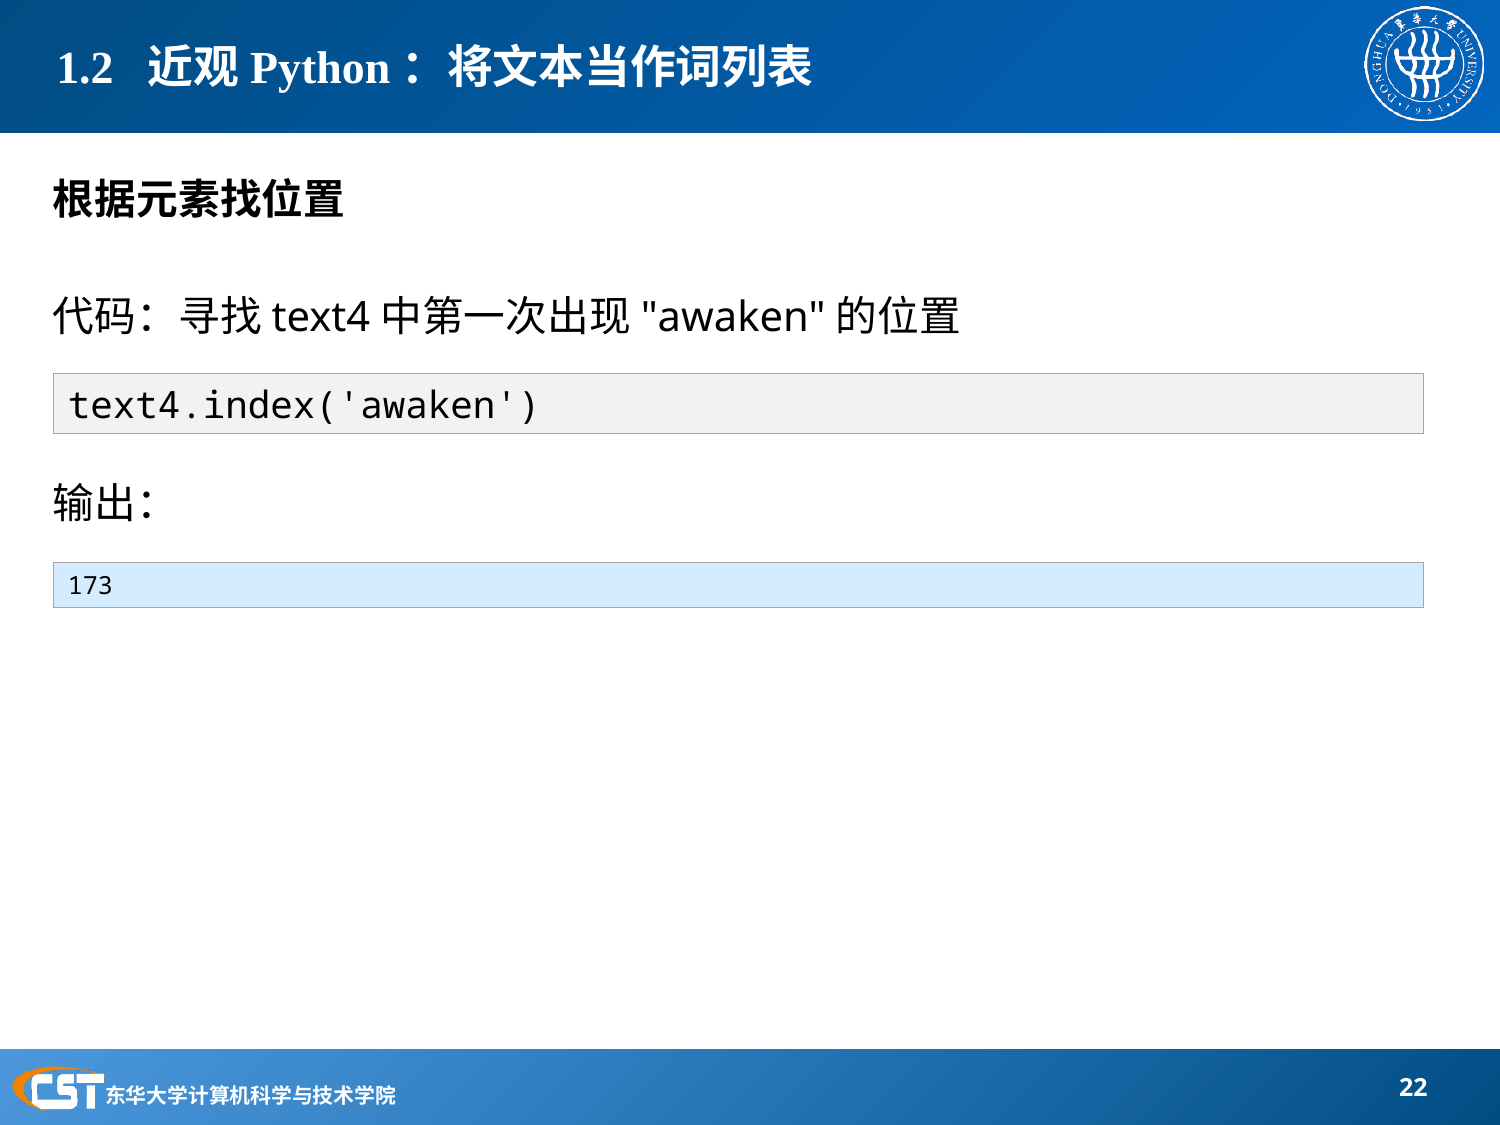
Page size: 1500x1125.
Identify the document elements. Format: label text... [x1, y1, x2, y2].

picture [1364, 6, 1484, 121]
list 根据元素找位置 代码：寻找text4中第一次出现"awaken"的位置 输出： [37, 165, 1447, 1017]
title 1.2 近观Python：将文本当作词列表 [41, 1, 998, 129]
text_box 173 [53, 562, 1424, 608]
picture [0, 1060, 124, 1125]
text_box text4.index('awaken') [53, 373, 1424, 434]
